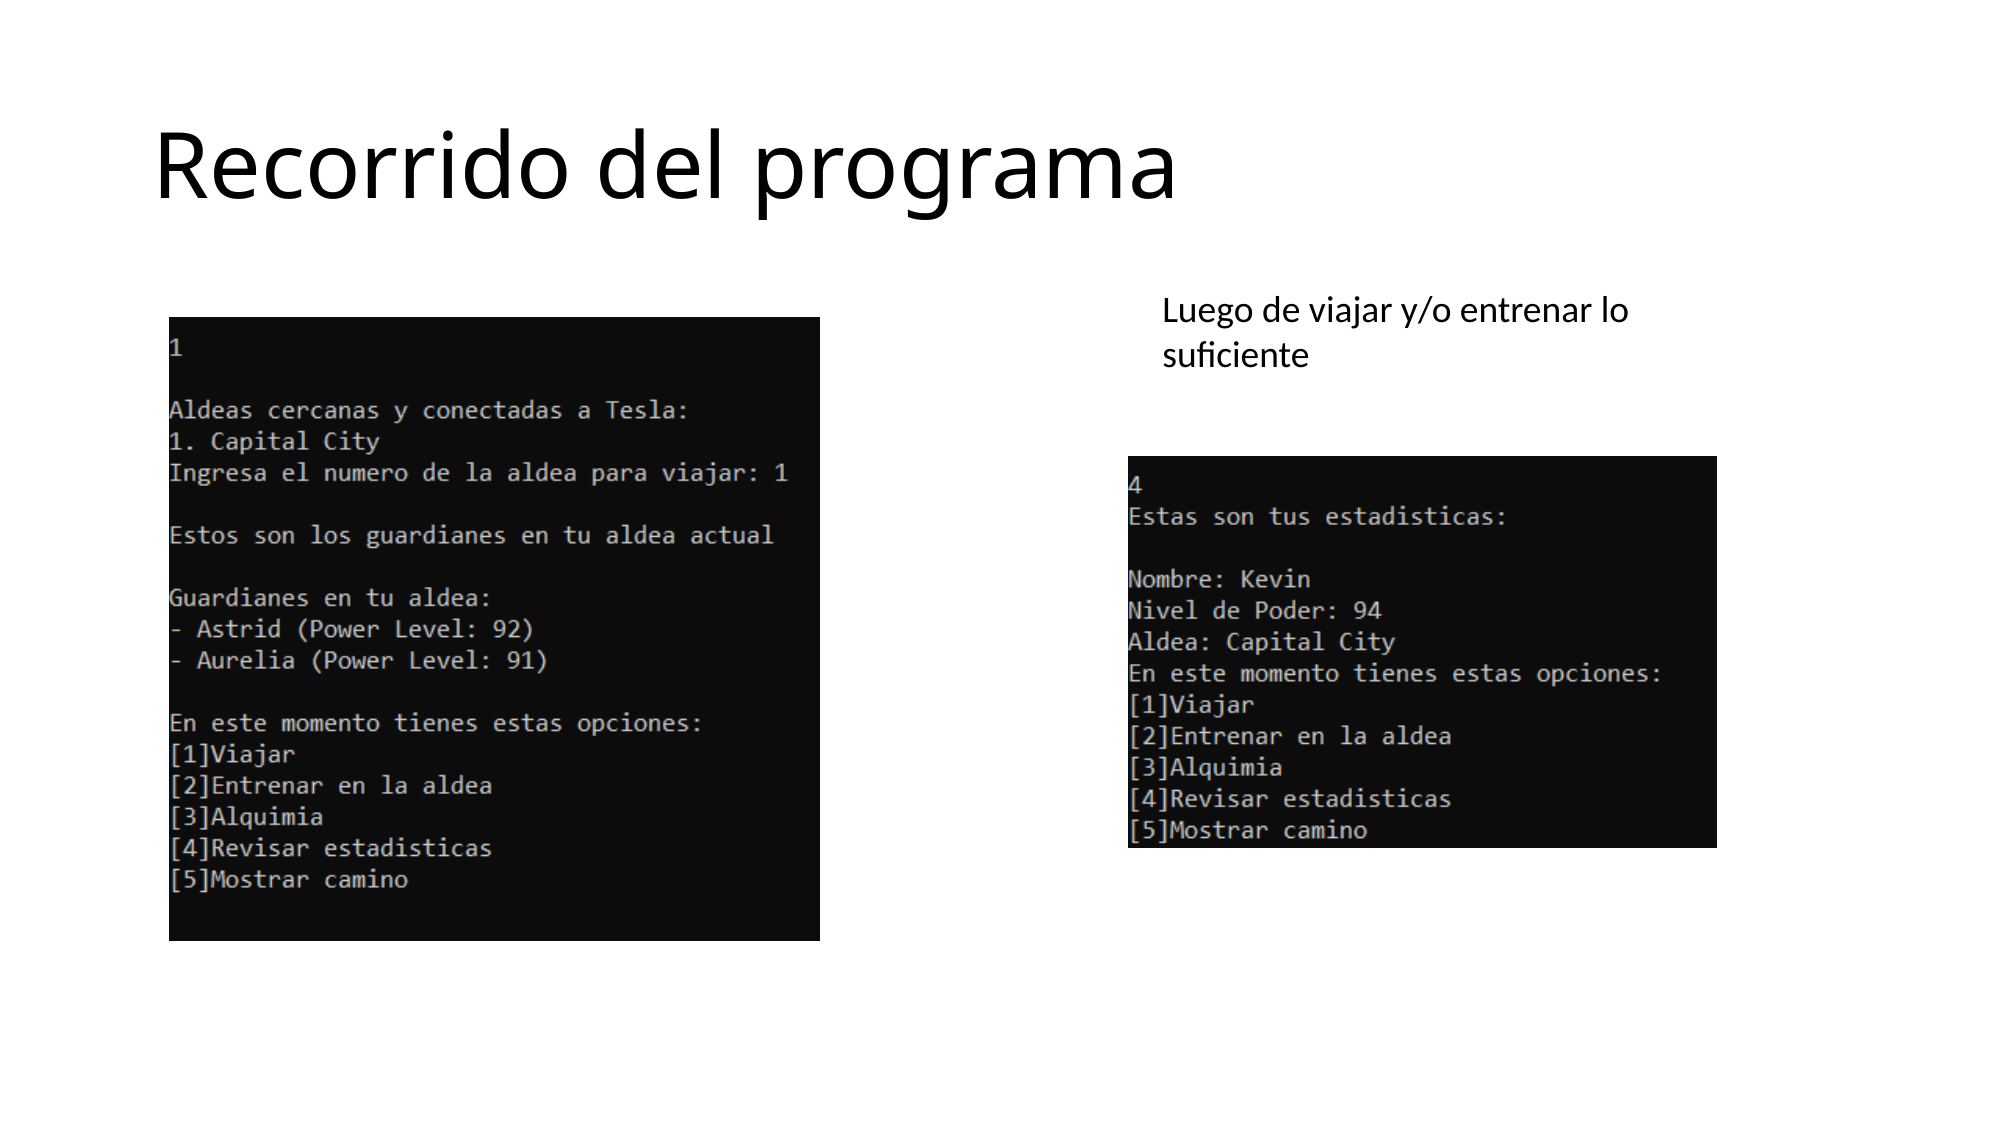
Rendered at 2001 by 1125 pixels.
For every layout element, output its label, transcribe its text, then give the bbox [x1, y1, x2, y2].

picture [1128, 456, 1717, 848]
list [169, 316, 820, 941]
text_box Luego de viajar y/o entrenar lo suficiente [1147, 277, 1697, 382]
title Recorrido del programa [137, 59, 1863, 278]
